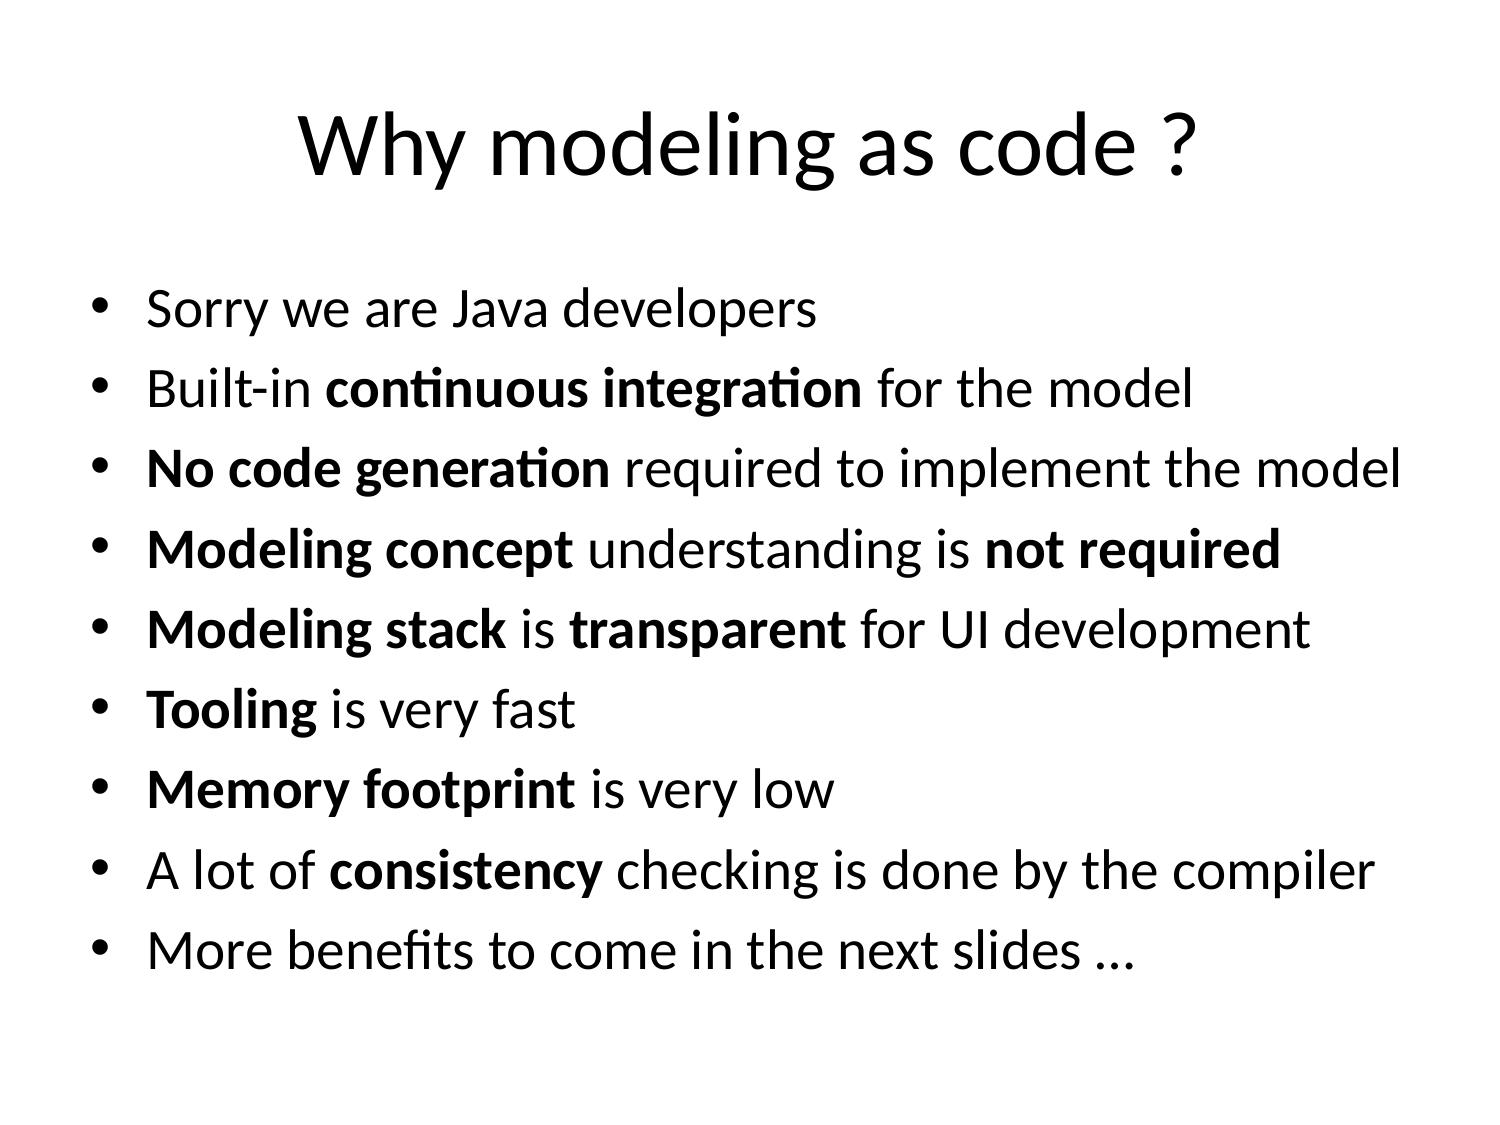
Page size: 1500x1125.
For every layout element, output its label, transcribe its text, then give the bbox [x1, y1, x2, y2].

title Why modeling as code ? [75, 45, 1425, 233]
list Sorry we are Java developers Built-in continuous integration for the model No code generation required to implement the model Modeling concept understanding is not required Modeling stack is transparent for UI development Tooling is very fast Memory footprint is very low A lot of consistency checking is done by the compiler More benefits to come in the next slides … [75, 262, 1425, 1005]
